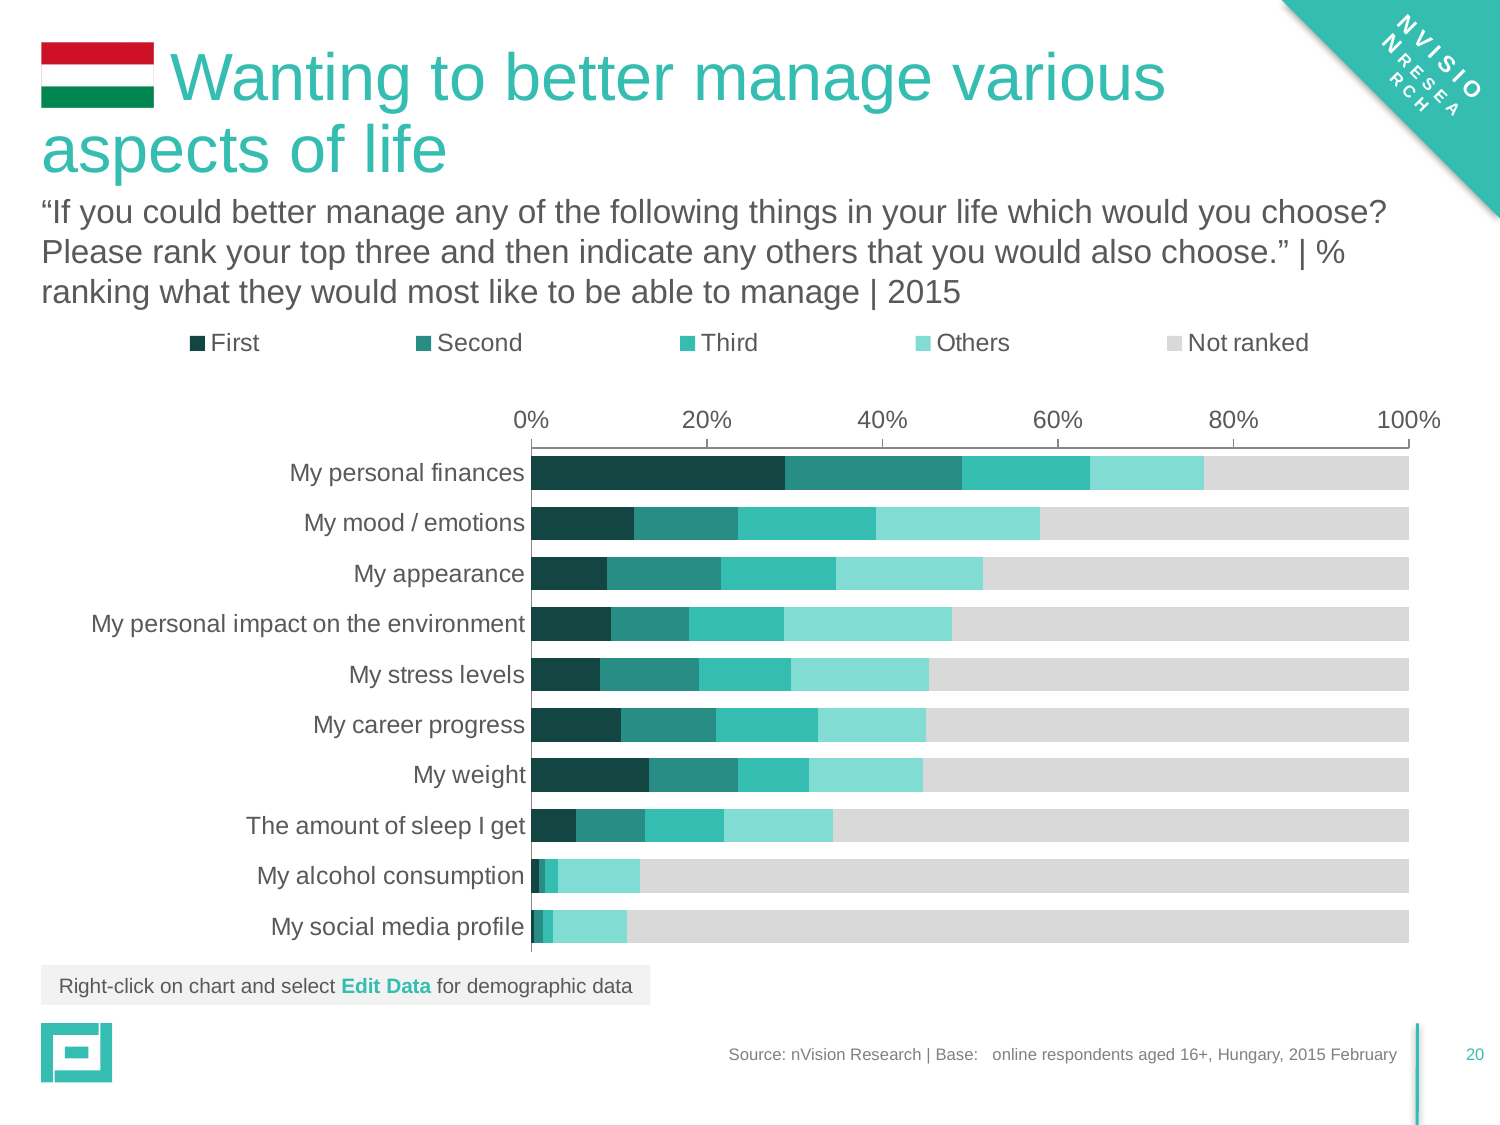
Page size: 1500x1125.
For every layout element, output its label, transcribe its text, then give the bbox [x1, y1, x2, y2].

picture [40, 42, 154, 108]
list Source: nVision Research | Base: online respondents aged 16+, Hungary, 2015 February [112, 1039, 1414, 1072]
text_box Right-click on chart and select Edit Data for demographic data [41, 972, 651, 1005]
title Wanting to better manage various aspects of life [151, 42, 1276, 116]
chart [40, 302, 1460, 965]
list “If you could better manage any of the following things in your life which would you choose? Please rank your top three and then indicate any others that you would also choose.” | % ranking what they would most like to be able to manage | 2015 [41, 190, 1459, 301]
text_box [1281, 0, 1500, 219]
